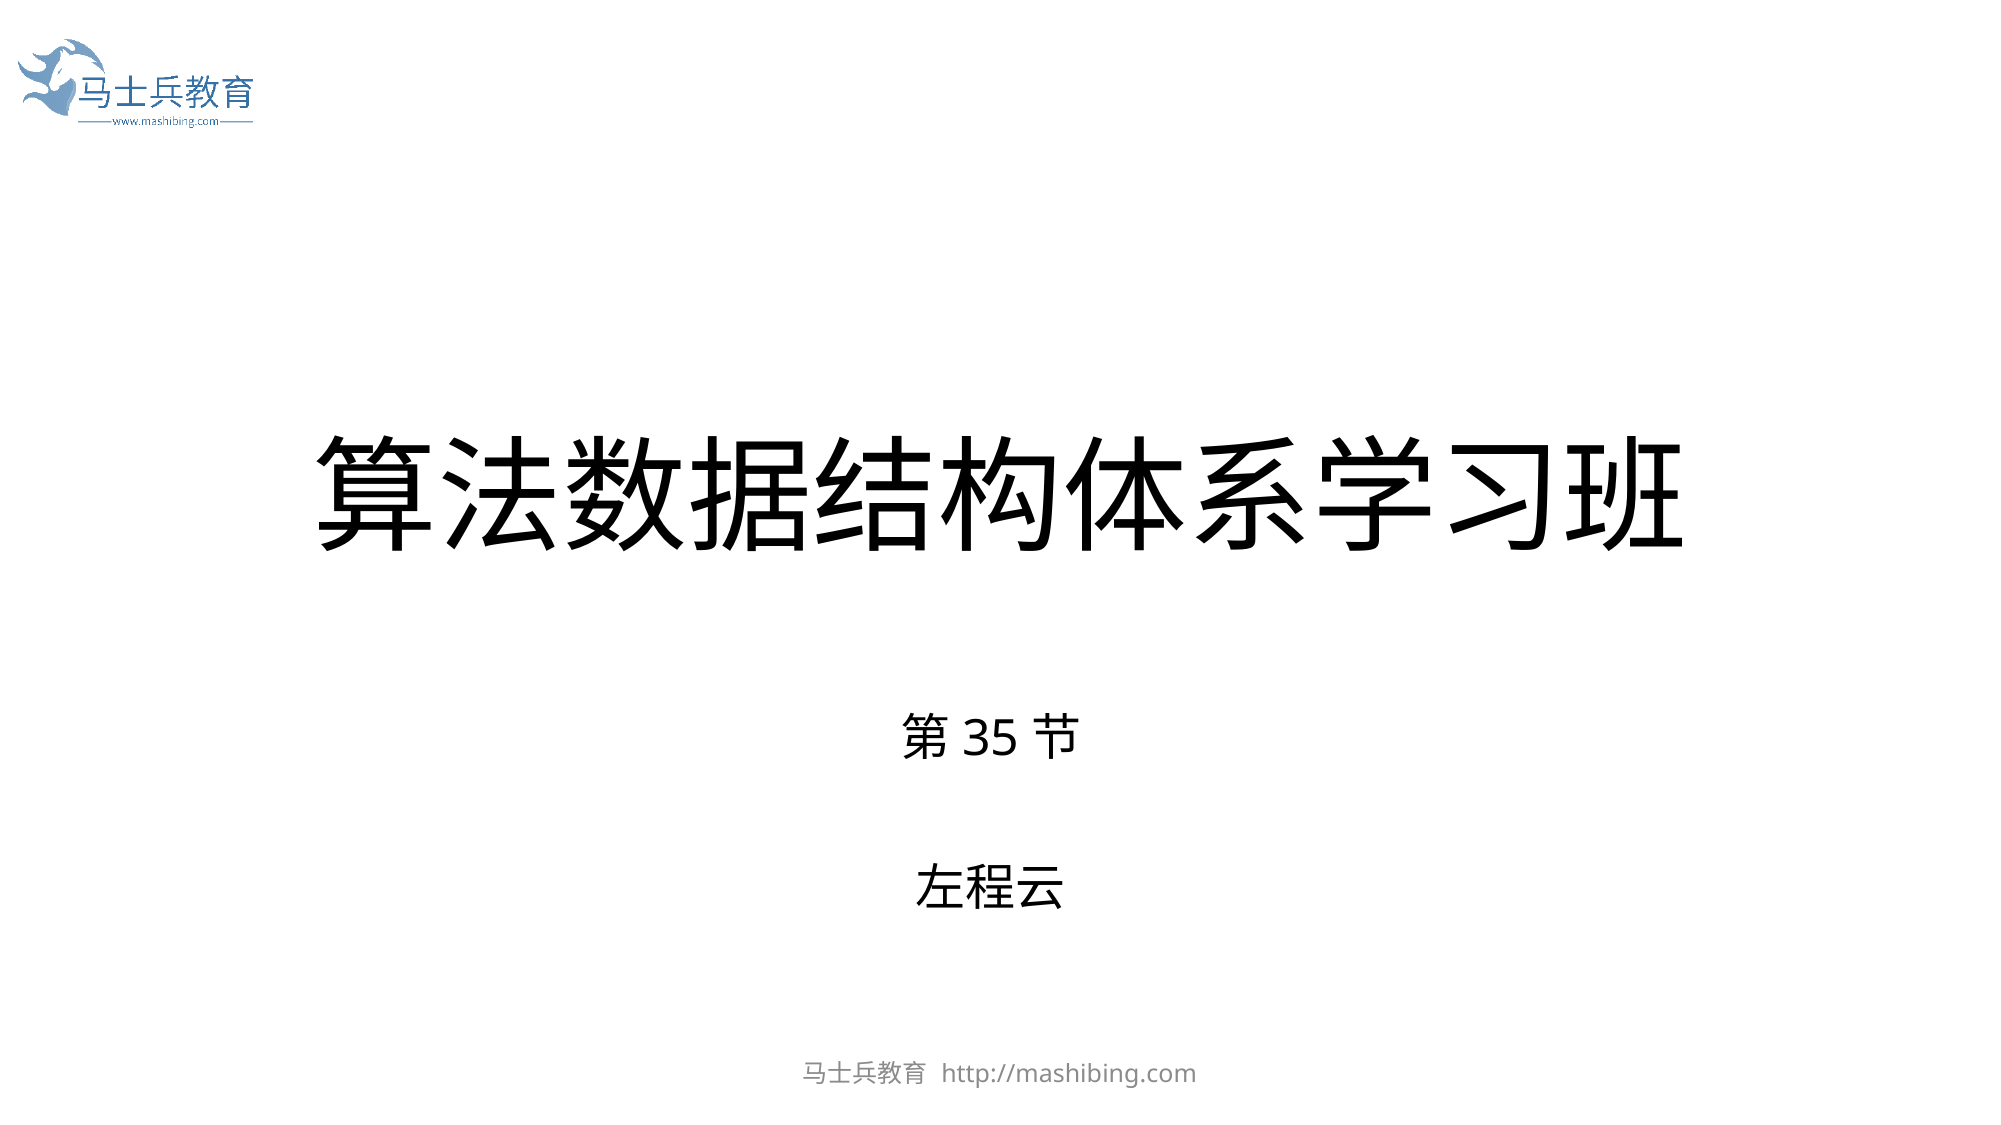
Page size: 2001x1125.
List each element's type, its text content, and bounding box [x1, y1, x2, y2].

subtitle 第35节 左程云 [240, 705, 1741, 977]
footer 马士兵教育 http://mashibing.com [662, 1042, 1338, 1103]
title 算法数据结构体系学习班 [249, 184, 1750, 576]
picture [7, 5, 276, 177]
